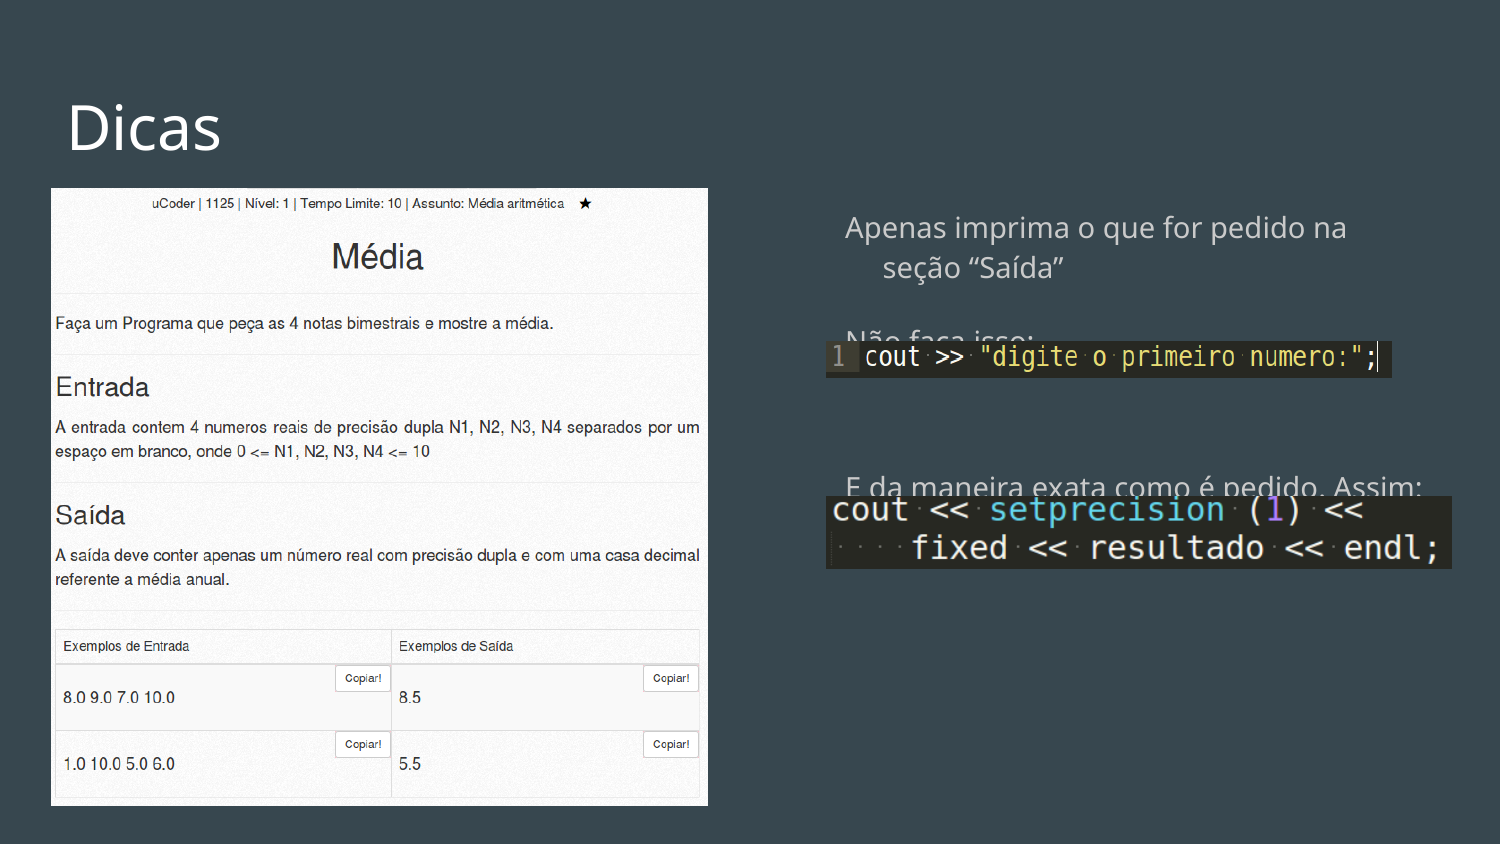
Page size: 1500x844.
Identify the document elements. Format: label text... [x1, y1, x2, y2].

list Apenas imprima o que for pedido na seção “Saída” Não faça isso: E da maneira exata como é pedido. Assim: [792, 189, 1449, 750]
title Dicas [51, 72, 1449, 167]
picture [826, 496, 1452, 570]
picture [50, 188, 708, 807]
picture [826, 341, 1392, 378]
